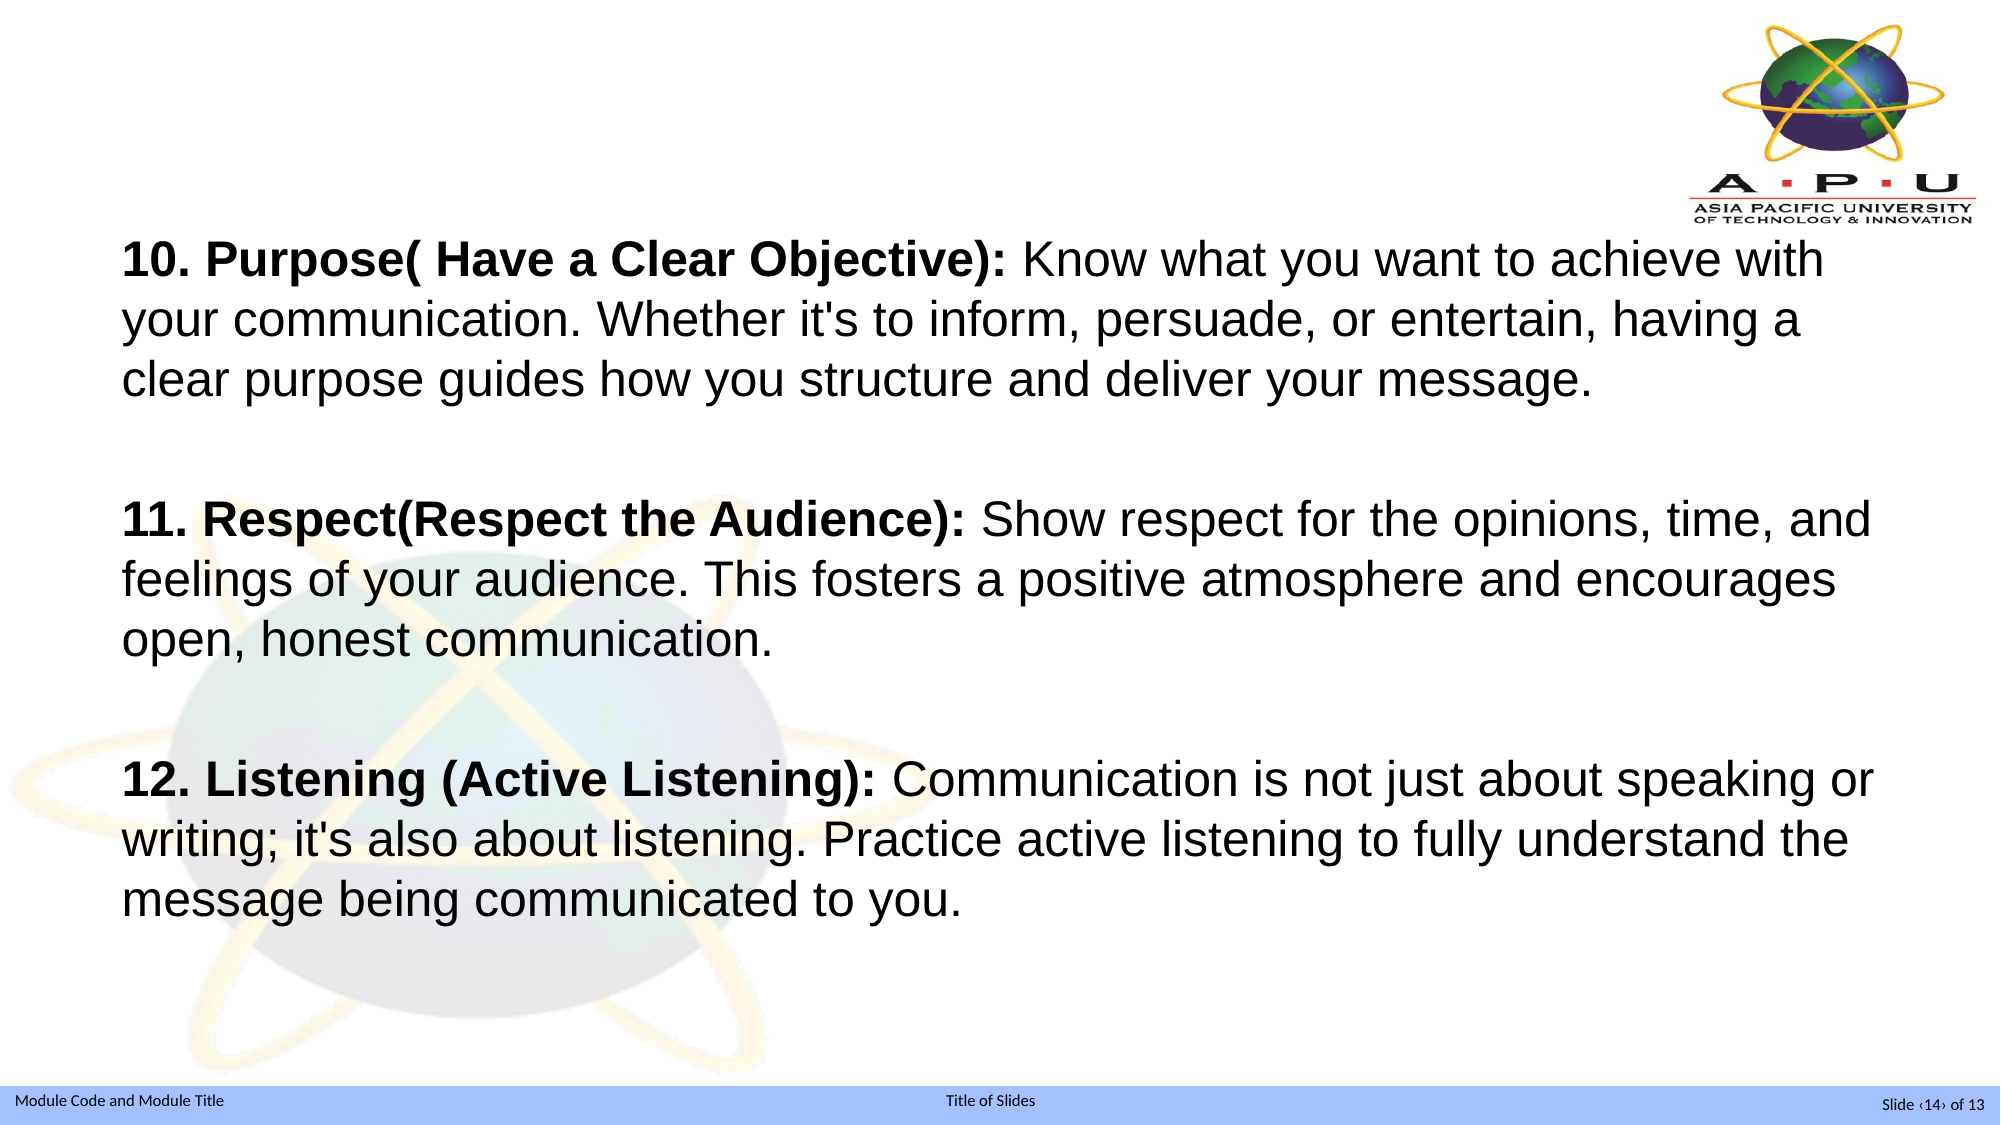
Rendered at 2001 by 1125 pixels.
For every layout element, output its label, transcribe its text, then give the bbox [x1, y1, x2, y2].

list 10. Purpose( Have a Clear Objective): Know what you want to achieve with your communication. Whether it's to inform, persuade, or entertain, having a clear purpose guides how you structure and deliver your message. 11. Respect(Respect the Audience): Show respect for the opinions, time, and feelings of your audience. This fosters a positive atmosphere and encourages open, honest communication. 12. Listening (Active Listening): Communication is not just about speaking or writing; it's also about listening. Practice active listening to fully understand the message being communicated to you. [106, 218, 1907, 1021]
footer Slide ‹14› of 13 [1366, 1086, 2000, 1125]
picture [1668, 0, 2000, 249]
